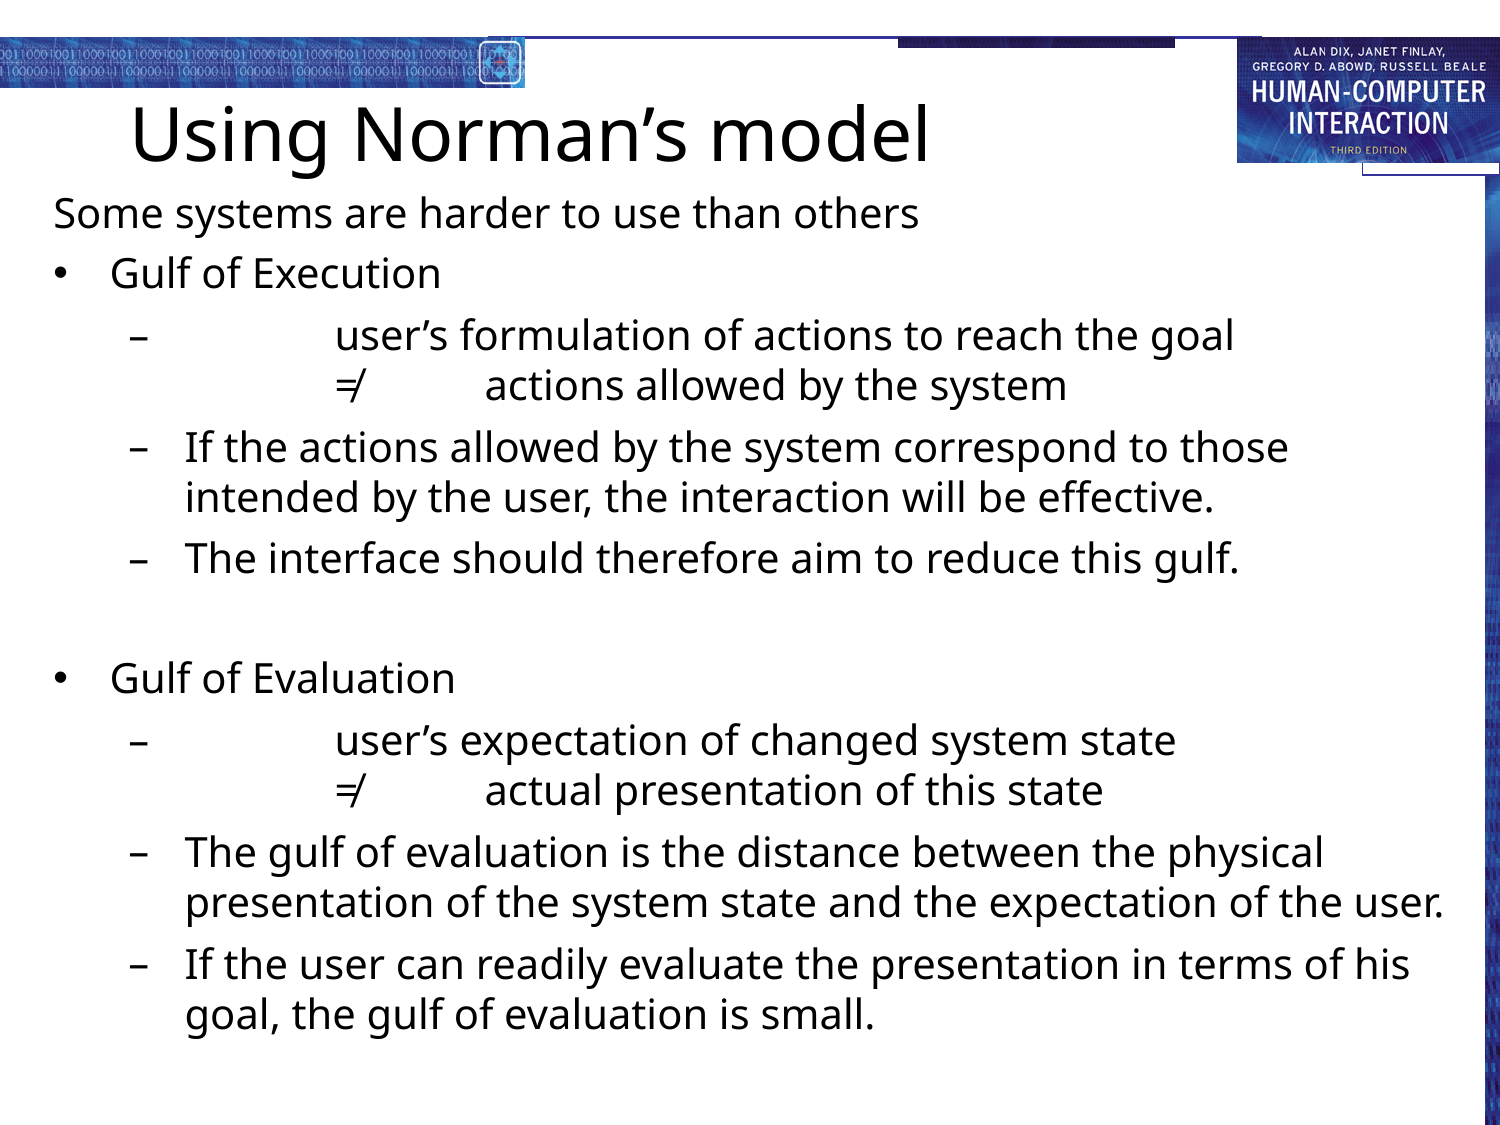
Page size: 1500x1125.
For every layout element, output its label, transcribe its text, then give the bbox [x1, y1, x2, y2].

title Using Norman’s model [114, 37, 1240, 179]
list Some systems are harder to use than others Gulf of Execution user’s formulation of actions to reach the goal ≠ actions allowed by the system If the actions allowed by the system correspond to those intended by the user, the interaction will be effective. The interface should therefore aim to reduce this gulf. Gulf of Evaluation user’s expectation of changed system state ≠ actual presentation of this state The gulf of evaluation is the distance between the physical presentation of the system state and the expectation of the user. If the user can readily evaluate the presentation in terms of his goal, the gulf of evaluation is small. [38, 179, 1462, 1102]
picture [1485, 176, 1500, 1125]
picture [0, 37, 114, 88]
picture [1240, 37, 1500, 163]
